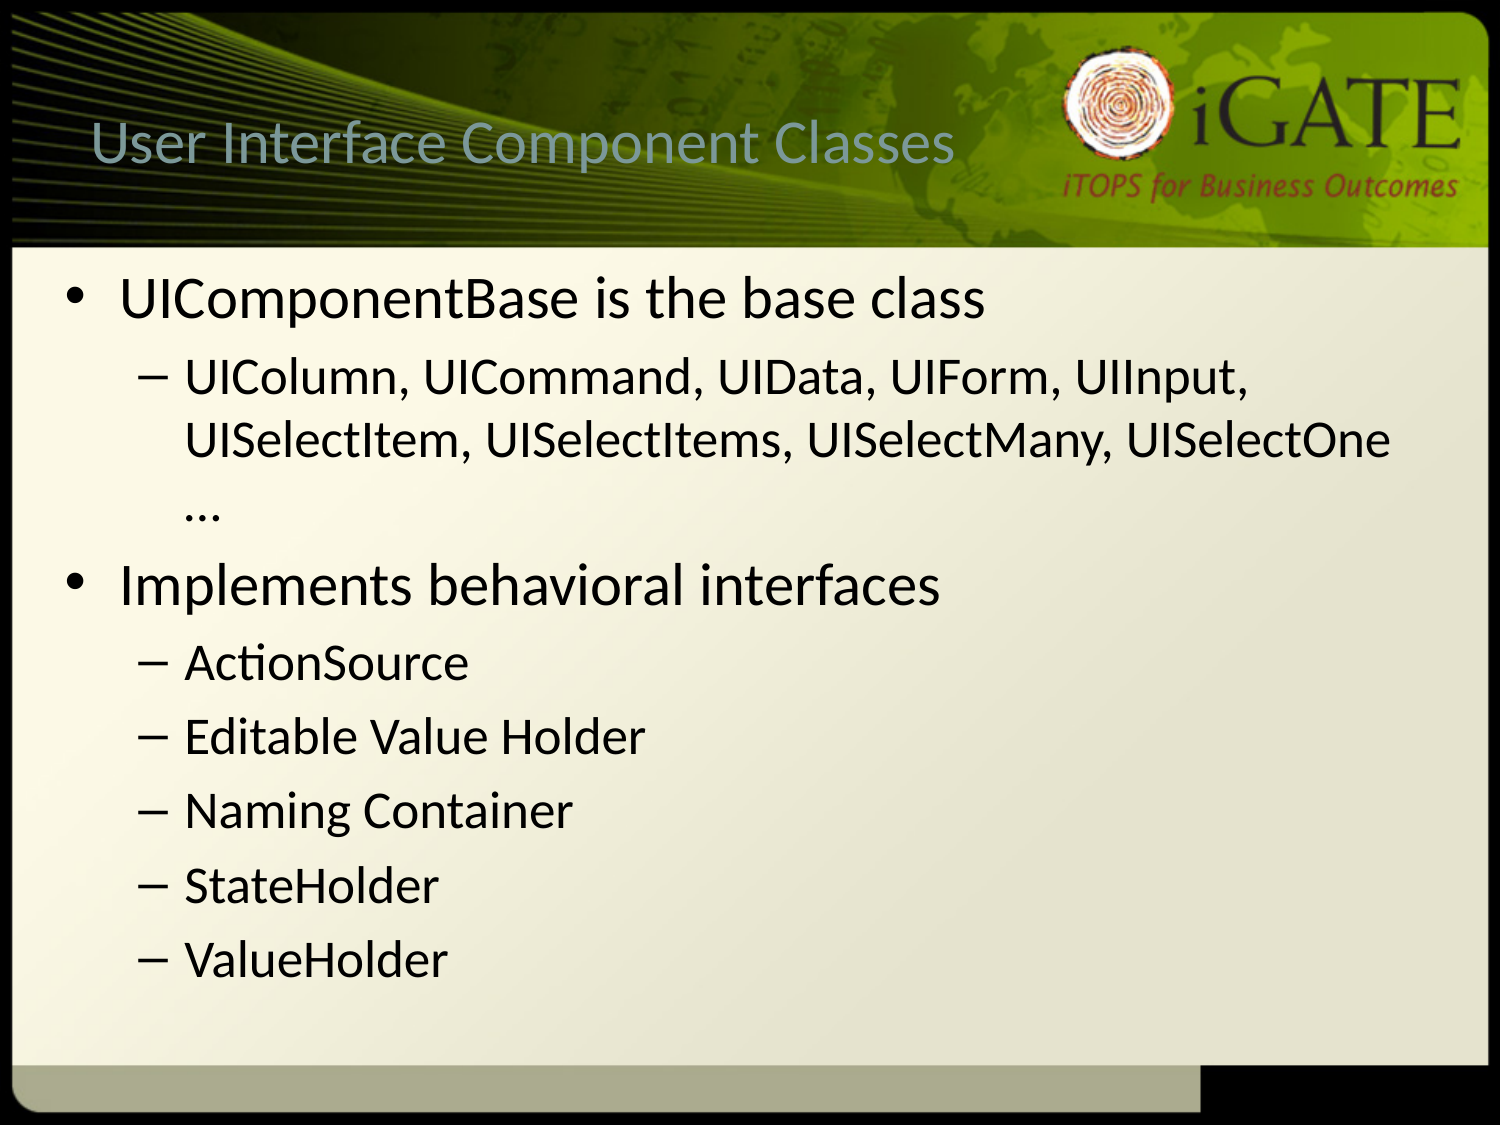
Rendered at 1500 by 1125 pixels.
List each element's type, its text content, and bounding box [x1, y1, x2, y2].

picture [0, 0, 1500, 1125]
title User Interface Component Classes [75, 45, 1425, 233]
list UIComponentBase is the base class UIColumn, UICommand, UIData, UIForm, UIInput, UISelectItem, UISelectItems, UISelectMany, UISelectOne … Implements behavioral interfaces ActionSource Editable Value Holder Naming Container StateHolder ValueHolder [49, 250, 1445, 1001]
